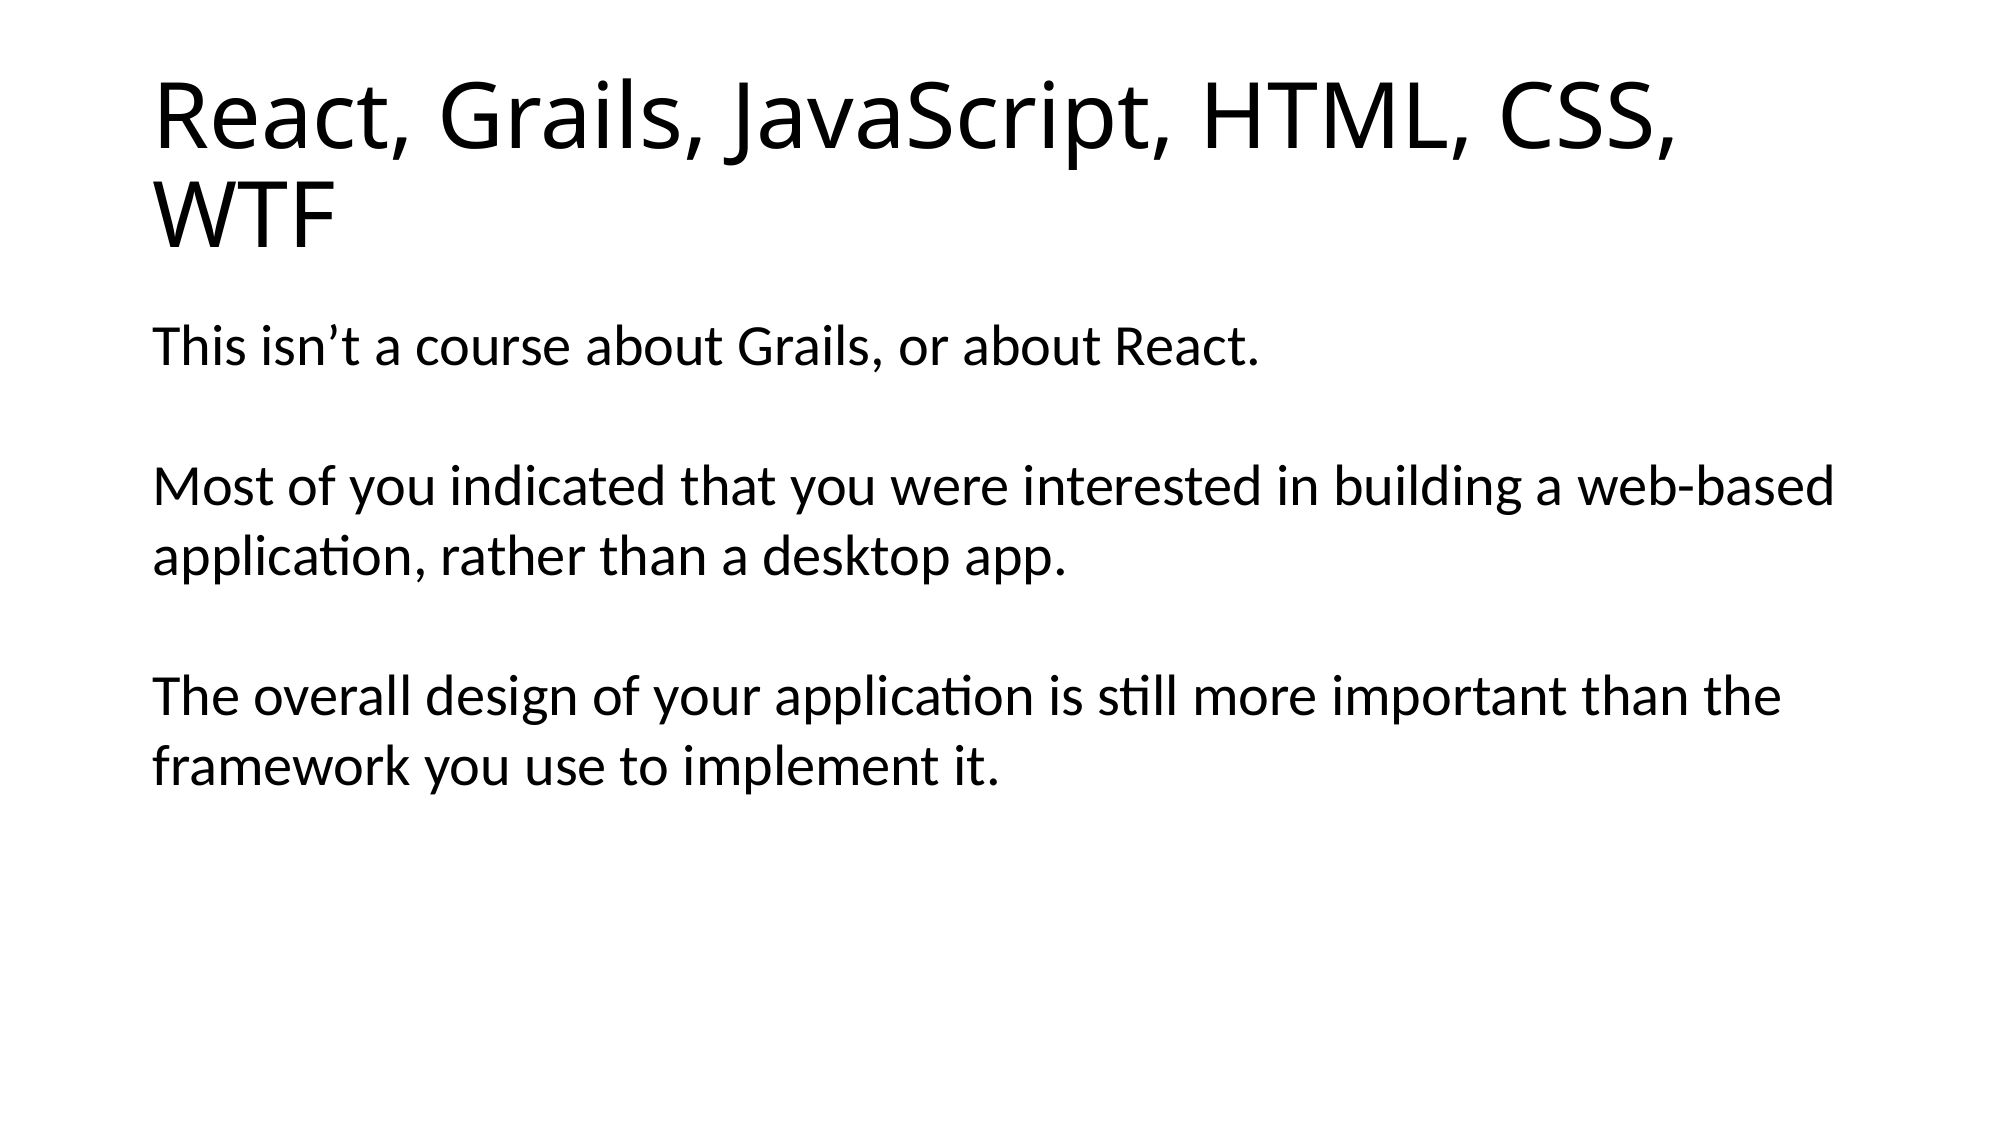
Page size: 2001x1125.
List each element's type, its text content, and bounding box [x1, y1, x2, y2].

list This isn’t a course about Grails, or about React. Most of you indicated that you were interested in building a web-based application, rather than a desktop app. The overall design of your application is still more important than the framework you use to implement it. [137, 299, 1863, 1014]
title React, Grails, JavaScript, HTML, CSS, WTF [137, 59, 1863, 278]
